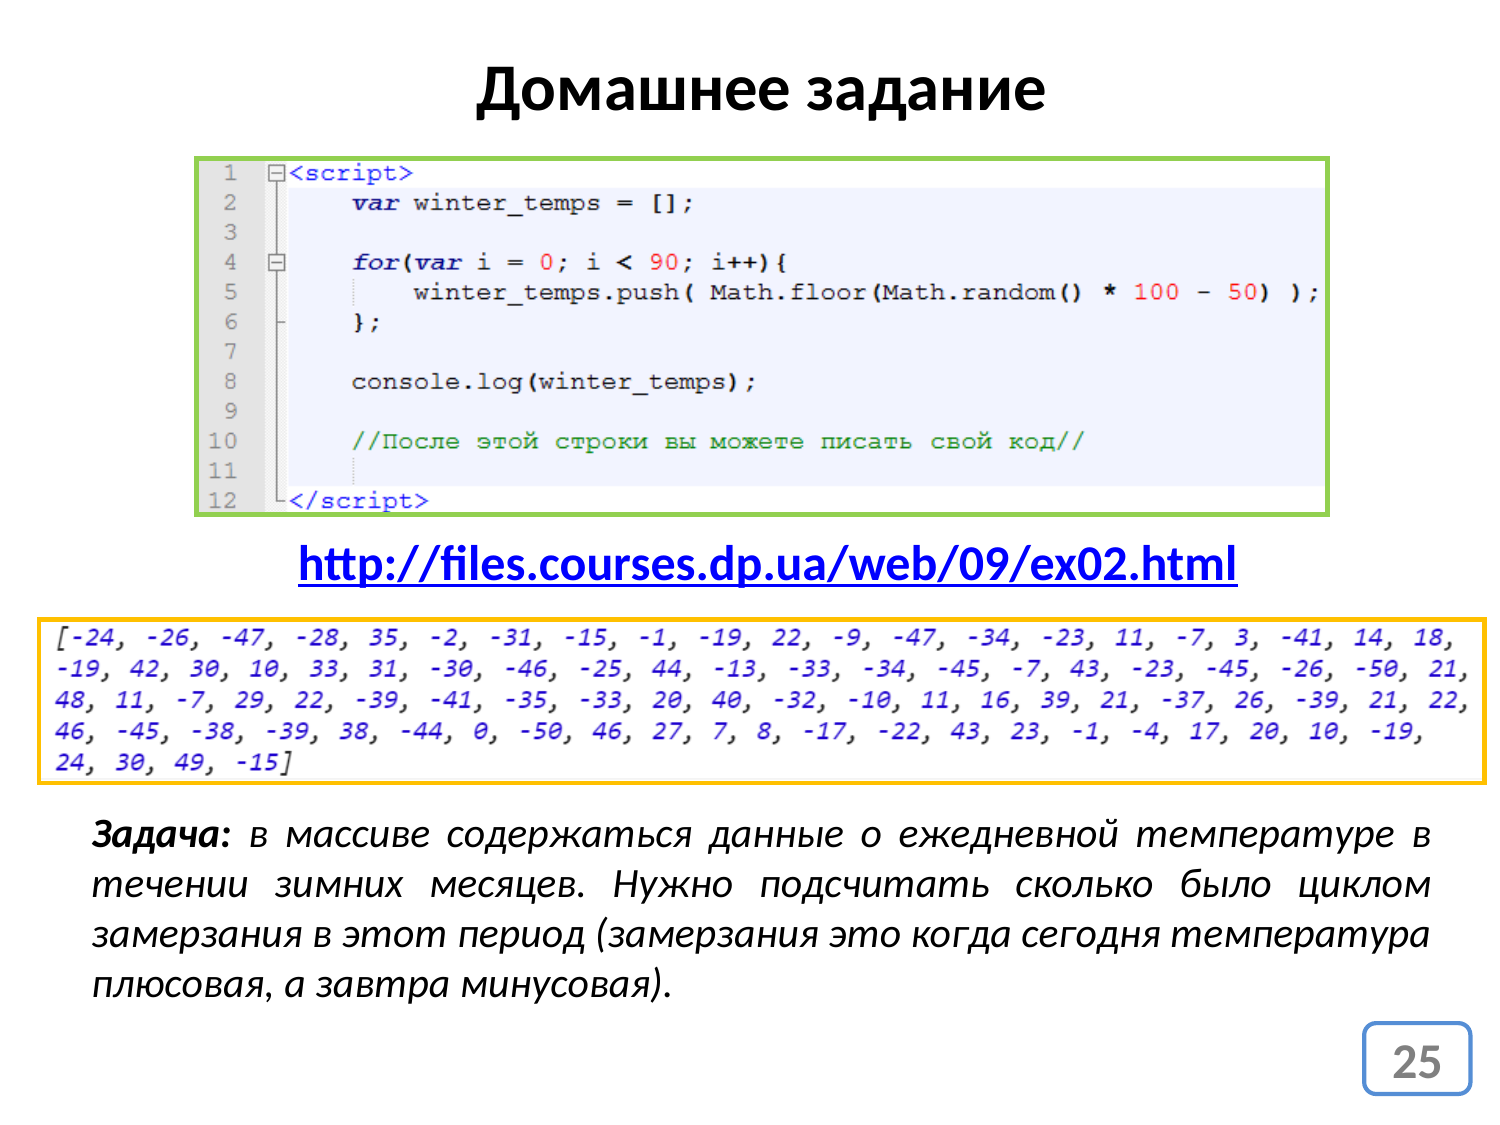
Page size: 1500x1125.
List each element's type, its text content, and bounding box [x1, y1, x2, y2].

title Домашнее задание [299, 19, 1225, 148]
picture [41, 621, 1483, 781]
text_box Задача: в массиве содержаться данные о ежедневной температуре в течении зимних месяцев. Нужно подсчитать сколько было циклом замерзания в этот период (замерзания это когда сегодня температура плюсовая, а завтра минусовая). [76, 798, 1447, 1014]
text_box 25 [1362, 1021, 1473, 1097]
text_box http://files.courses.dp.ua/web/09/ex02.html [159, 522, 1376, 598]
picture [198, 160, 1326, 513]
